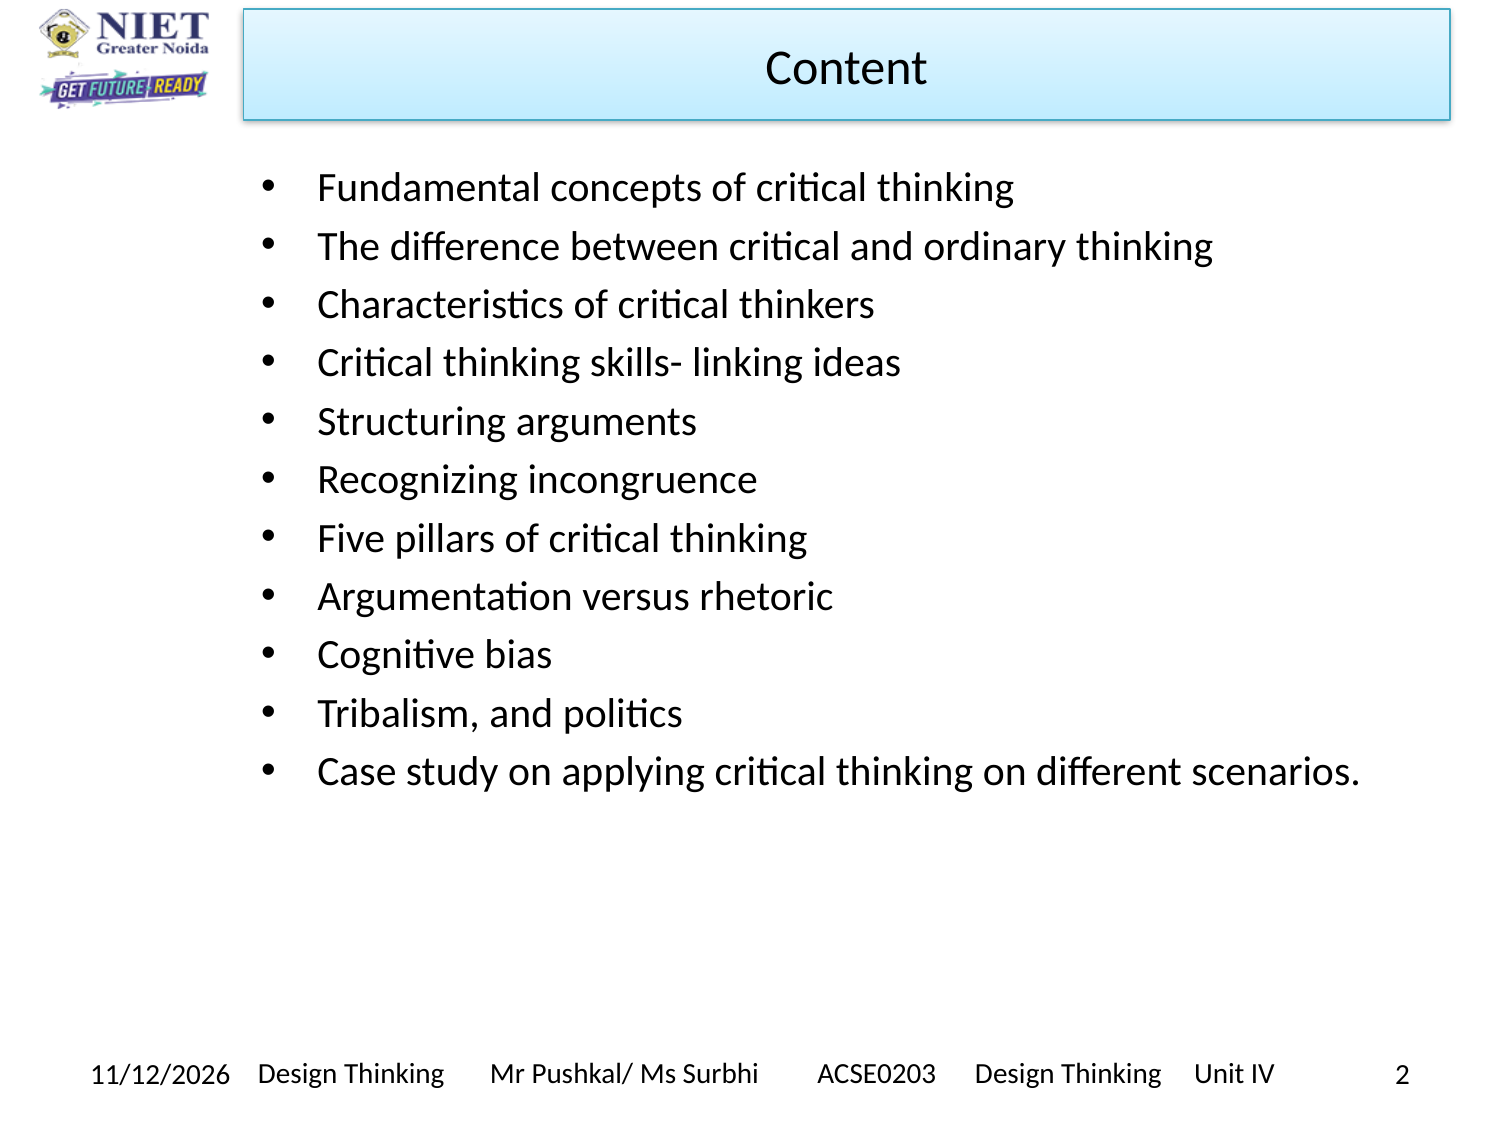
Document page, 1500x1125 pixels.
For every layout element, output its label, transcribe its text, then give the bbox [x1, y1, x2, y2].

slide_number 2 [1336, 1042, 1425, 1103]
picture [0, 0, 247, 118]
list Fundamental concepts of critical thinking The difference between critical and ordinary thinking Characteristics of critical thinkers Critical thinking skills- linking ideas Structuring arguments Recognizing incongruence Five pillars of critical thinking Argumentation versus rhetoric Cognitive bias Tribalism, and politics Case study on applying critical thinking on different scenarios. [246, 152, 1395, 905]
footer Design Thinking Mr Pushkal/ Ms Surbhi ACSE0203 Design Thinking Unit IV [210, 1019, 1336, 1125]
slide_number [75, 1042, 210, 1103]
title Content [250, 8, 1451, 121]
